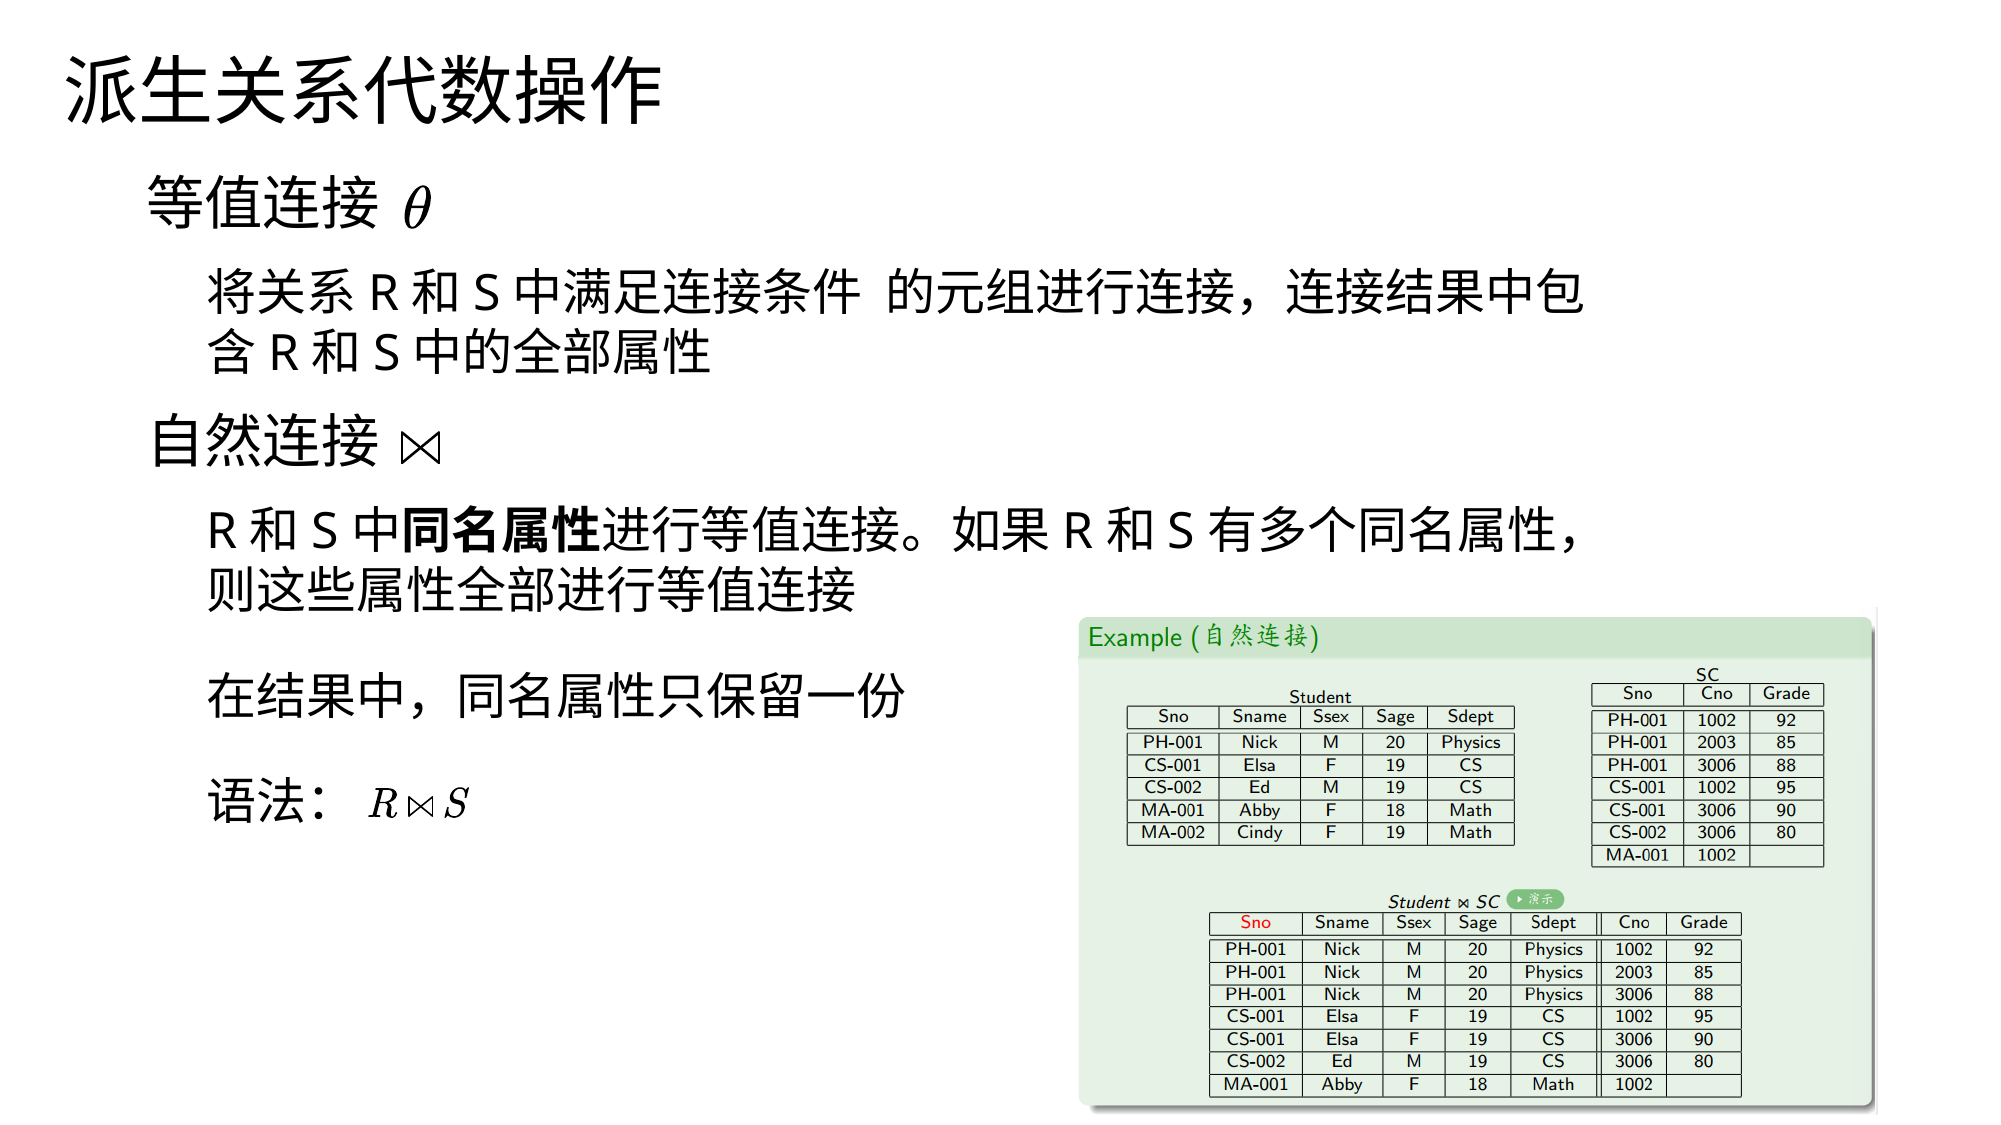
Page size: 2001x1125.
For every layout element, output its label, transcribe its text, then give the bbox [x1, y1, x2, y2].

text_box 等值连接 [131, 158, 1490, 244]
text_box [398, 168, 443, 258]
text_box 派生关系代数操作 [49, 36, 679, 142]
text_box 将关系R和S中满足连接条件 的元组进行连接，连接结果中包含R和S中的全部属性 [191, 253, 1631, 389]
text_box 自然连接 [131, 396, 1490, 482]
picture [1074, 607, 1878, 1115]
text_box 在结果中，同名属性只保留一份 [191, 656, 1074, 732]
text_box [386, 397, 455, 498]
text_box R和S中同名属性进行等值连接。如果R和S有多个同名属性，则这些属性全部进行等值连接 [191, 491, 1631, 626]
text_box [364, 775, 478, 838]
text_box 语法： [191, 761, 1074, 837]
